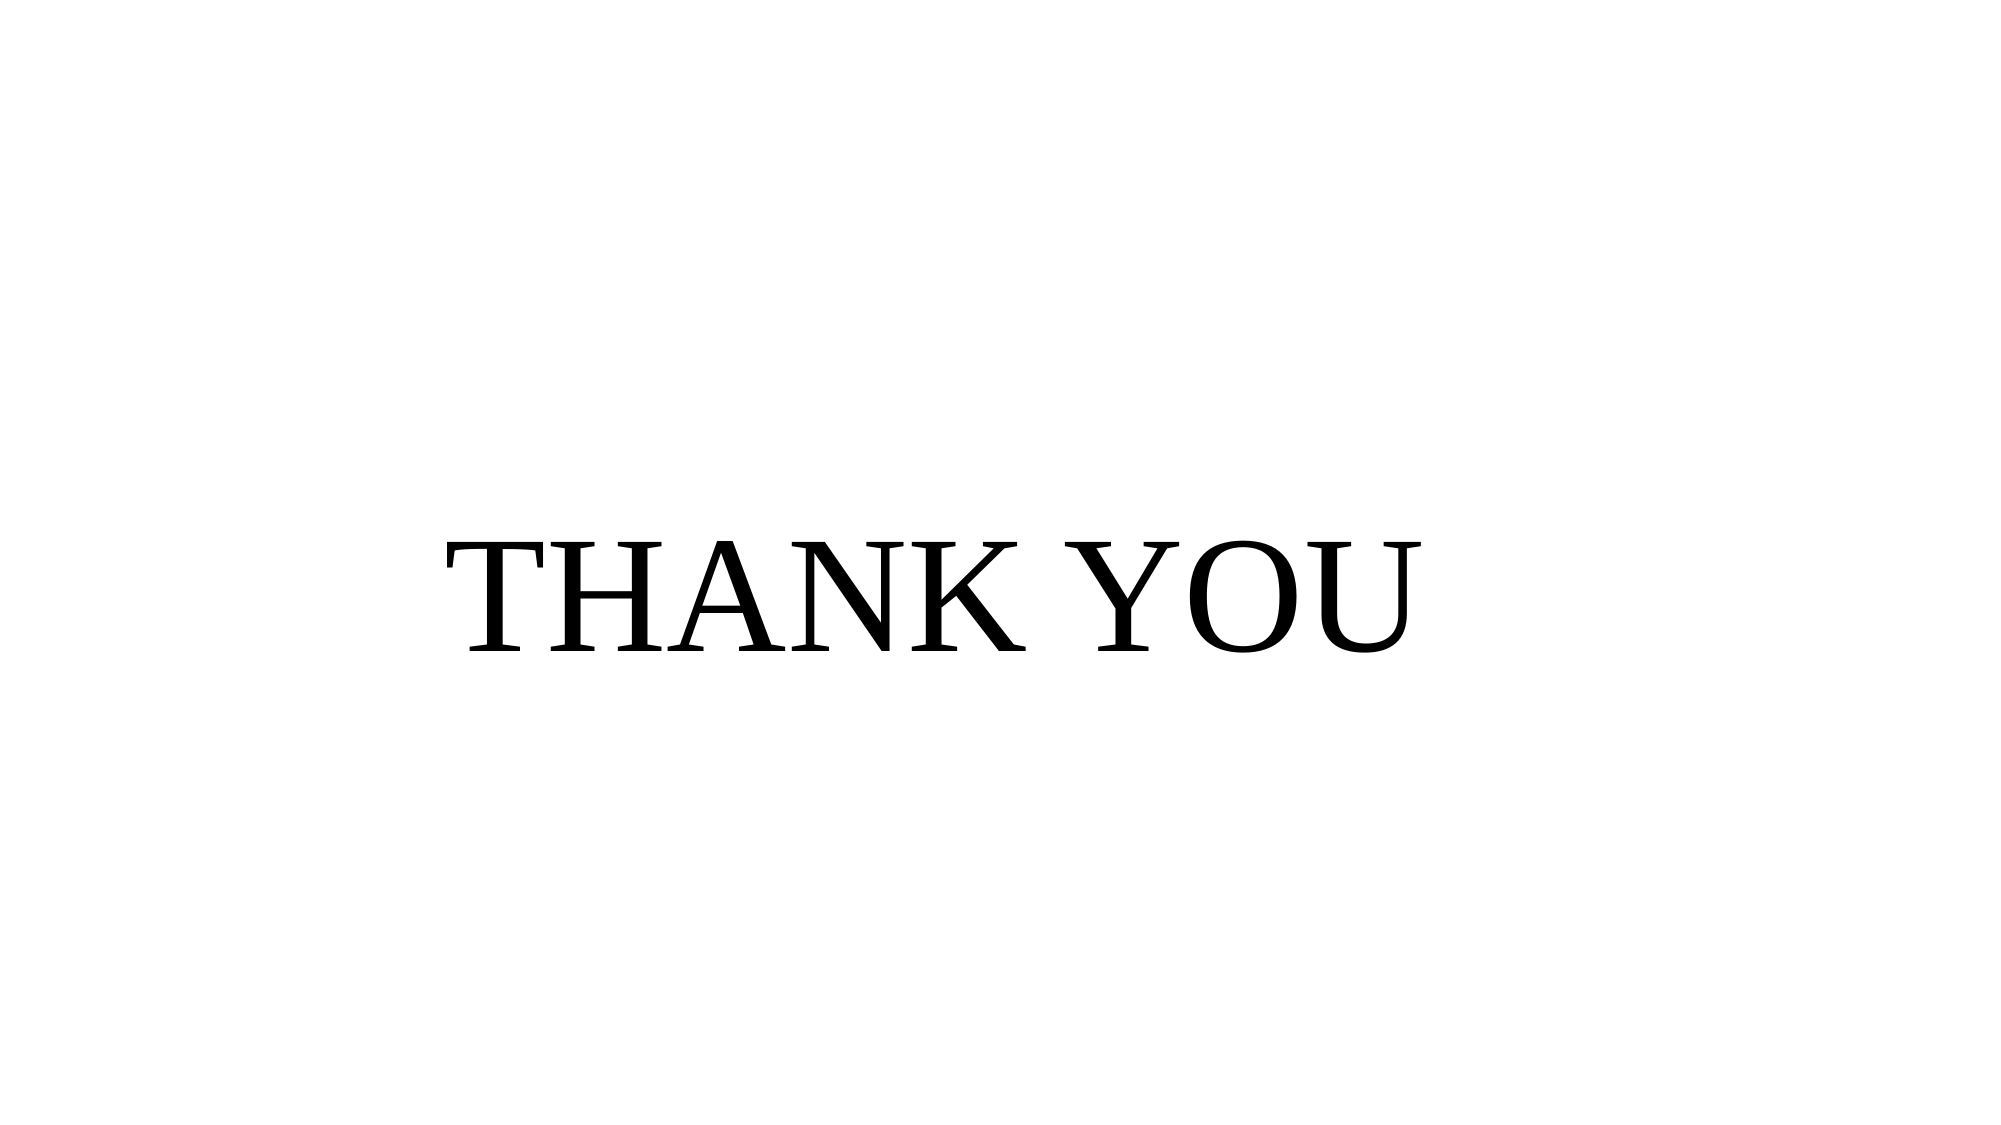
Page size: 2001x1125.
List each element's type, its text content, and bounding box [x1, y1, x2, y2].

list THANK YOU [137, 299, 1863, 1014]
